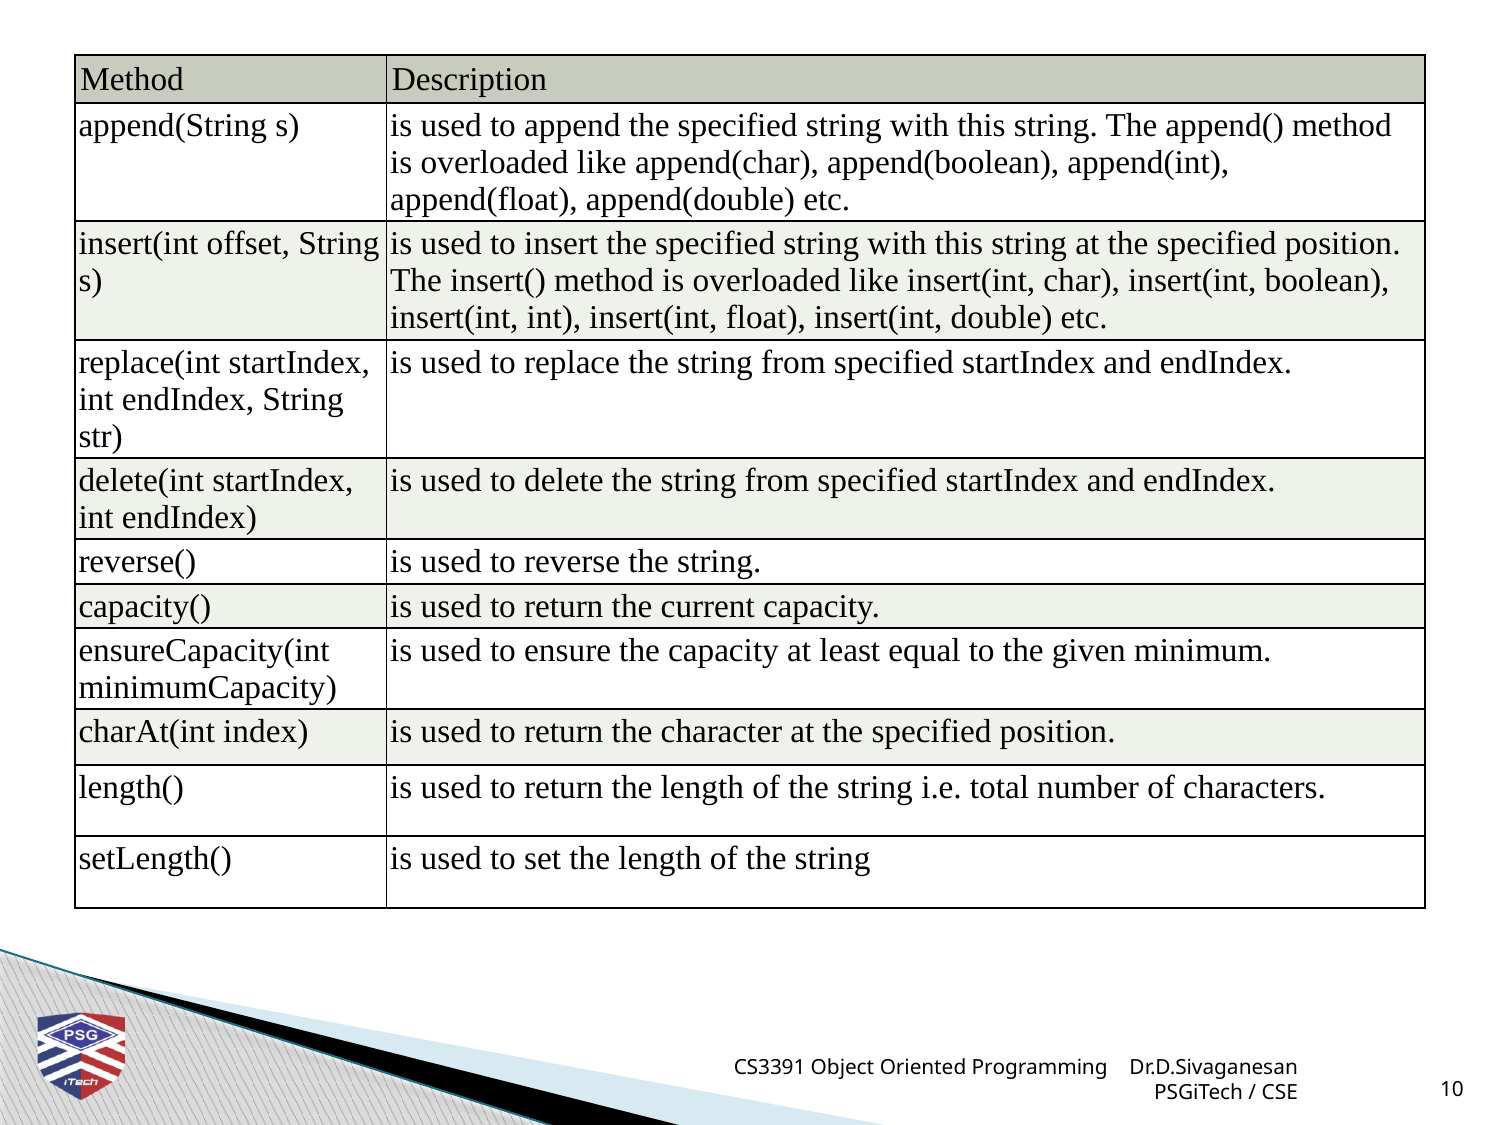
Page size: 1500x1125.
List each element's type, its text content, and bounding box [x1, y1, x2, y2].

picture [37, 1012, 125, 1100]
table_cell is used to append the specified string with this string. The append() method is overloaded like append(char), append(boolean), append(int), append(float), append(double) etc. [387, 104, 1424, 220]
table_cell insert(int offset, String s) [76, 222, 386, 339]
table_cell is used to ensure the capacity at least equal to the given minimum. [387, 629, 1424, 708]
table_cell is used to return the character at the specified position. [387, 710, 1424, 764]
table_cell replace(int startIndex, int endIndex, String str) [76, 341, 386, 457]
table_cell ensureCapacity(int minimumCapacity) [76, 629, 386, 708]
table_cell is used to insert the specified string with this string at the specified position. The insert() method is overloaded like insert(int, char), insert(int, boolean), insert(int, int), insert(int, float), insert(int, double) etc. [387, 222, 1424, 339]
table_header Method [76, 56, 386, 102]
table_cell is used to delete the string from specified startIndex and endIndex. [387, 459, 1424, 538]
table_cell charAt(int index) [76, 710, 386, 764]
table_cell is used to return the length of the string i.e. total number of characters. [387, 766, 1424, 835]
table_cell reverse() [76, 540, 386, 583]
table_cell is used to replace the string from specified startIndex and endIndex. [387, 341, 1424, 457]
table_cell append(String s) [76, 104, 386, 220]
footer CS3391 Object Oriented Programming Dr.D.Sivaganesan PSGiTech / CSE [718, 1012, 1313, 1112]
table_cell length() [76, 766, 386, 835]
table_cell setLength() [76, 837, 386, 907]
table_cell is used to set the length of the string [387, 837, 1424, 907]
table_cell capacity() [76, 585, 386, 627]
table_header Description [387, 56, 1424, 102]
slide_number 10 [1418, 1051, 1479, 1112]
table_cell is used to return the current capacity. [387, 585, 1424, 627]
table_cell delete(int startIndex, int endIndex) [76, 459, 386, 538]
table_cell is used to reverse the string. [387, 540, 1424, 583]
